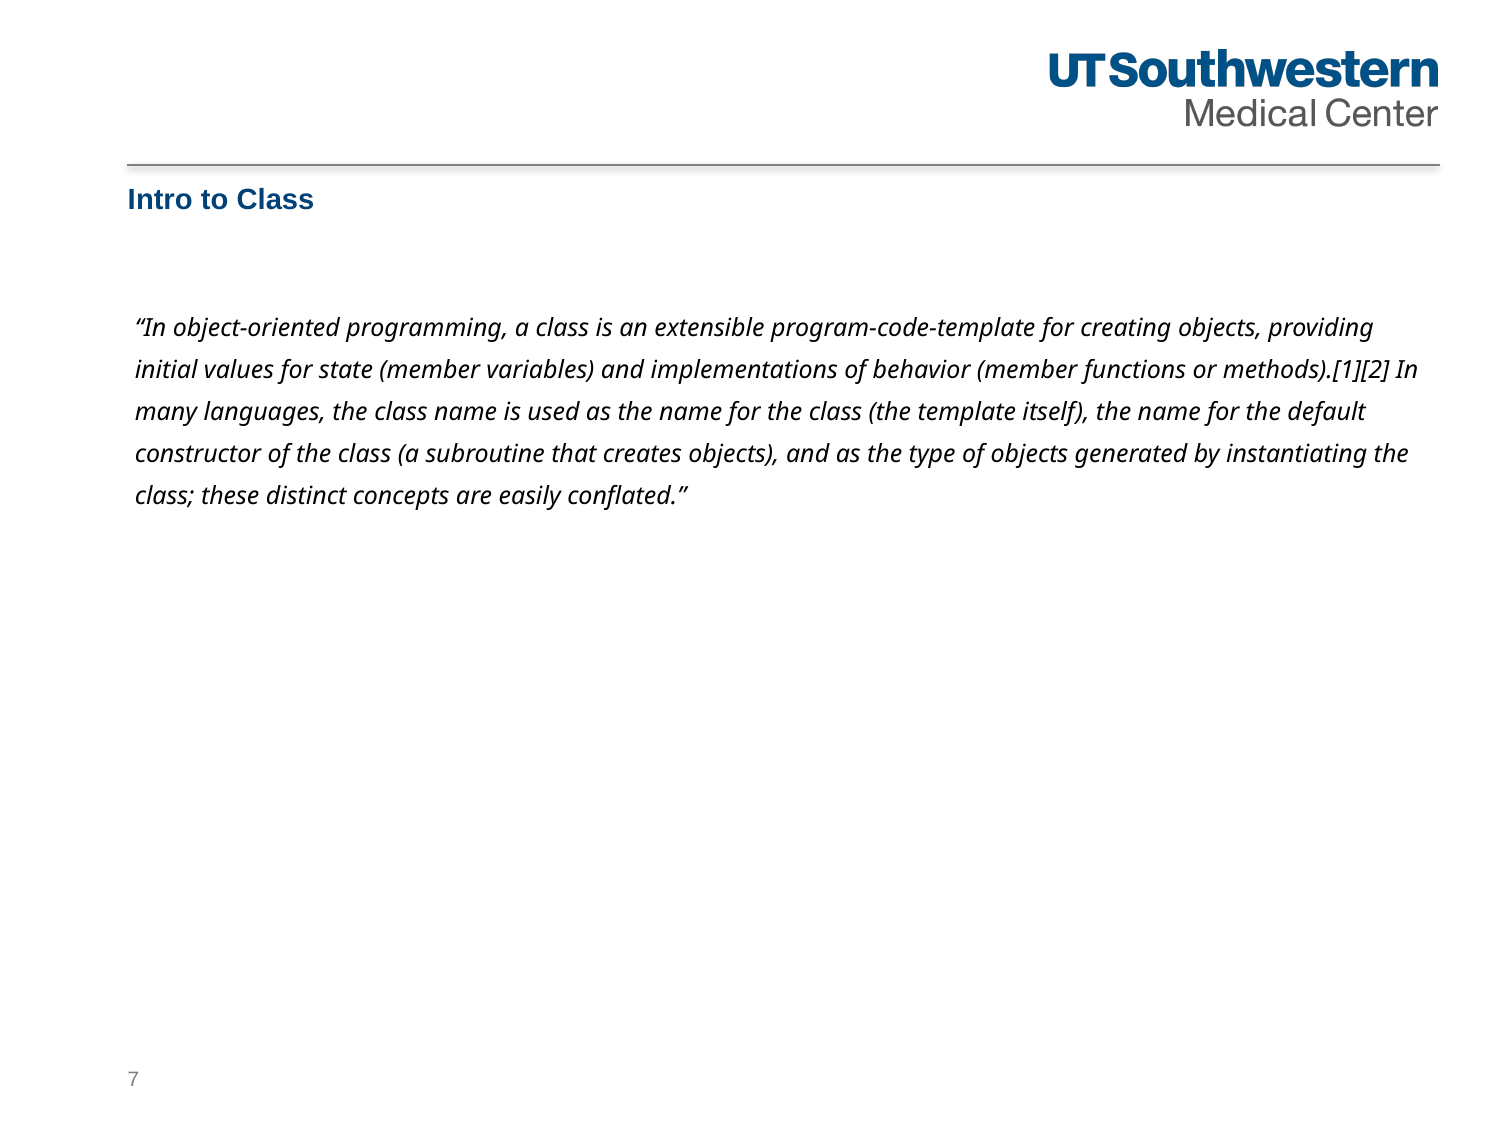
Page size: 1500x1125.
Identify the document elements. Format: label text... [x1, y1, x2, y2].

picture [1025, 29, 1462, 154]
title Intro to Class [127, 179, 1440, 270]
slide_number 7 [127, 1065, 203, 1112]
list “In object-oriented programming, a class is an extensible program-code-template for creating objects, providing initial values for state (member variables) and implementations of behavior (member functions or methods).[1][2] In many languages, the class name is used as the name for the class (the template itself), the name for the default constructor of the class (a subroutine that creates objects), and as the type of objects generated by instantiating the class; these distinct concepts are easily conflated.” [127, 299, 1440, 1050]
